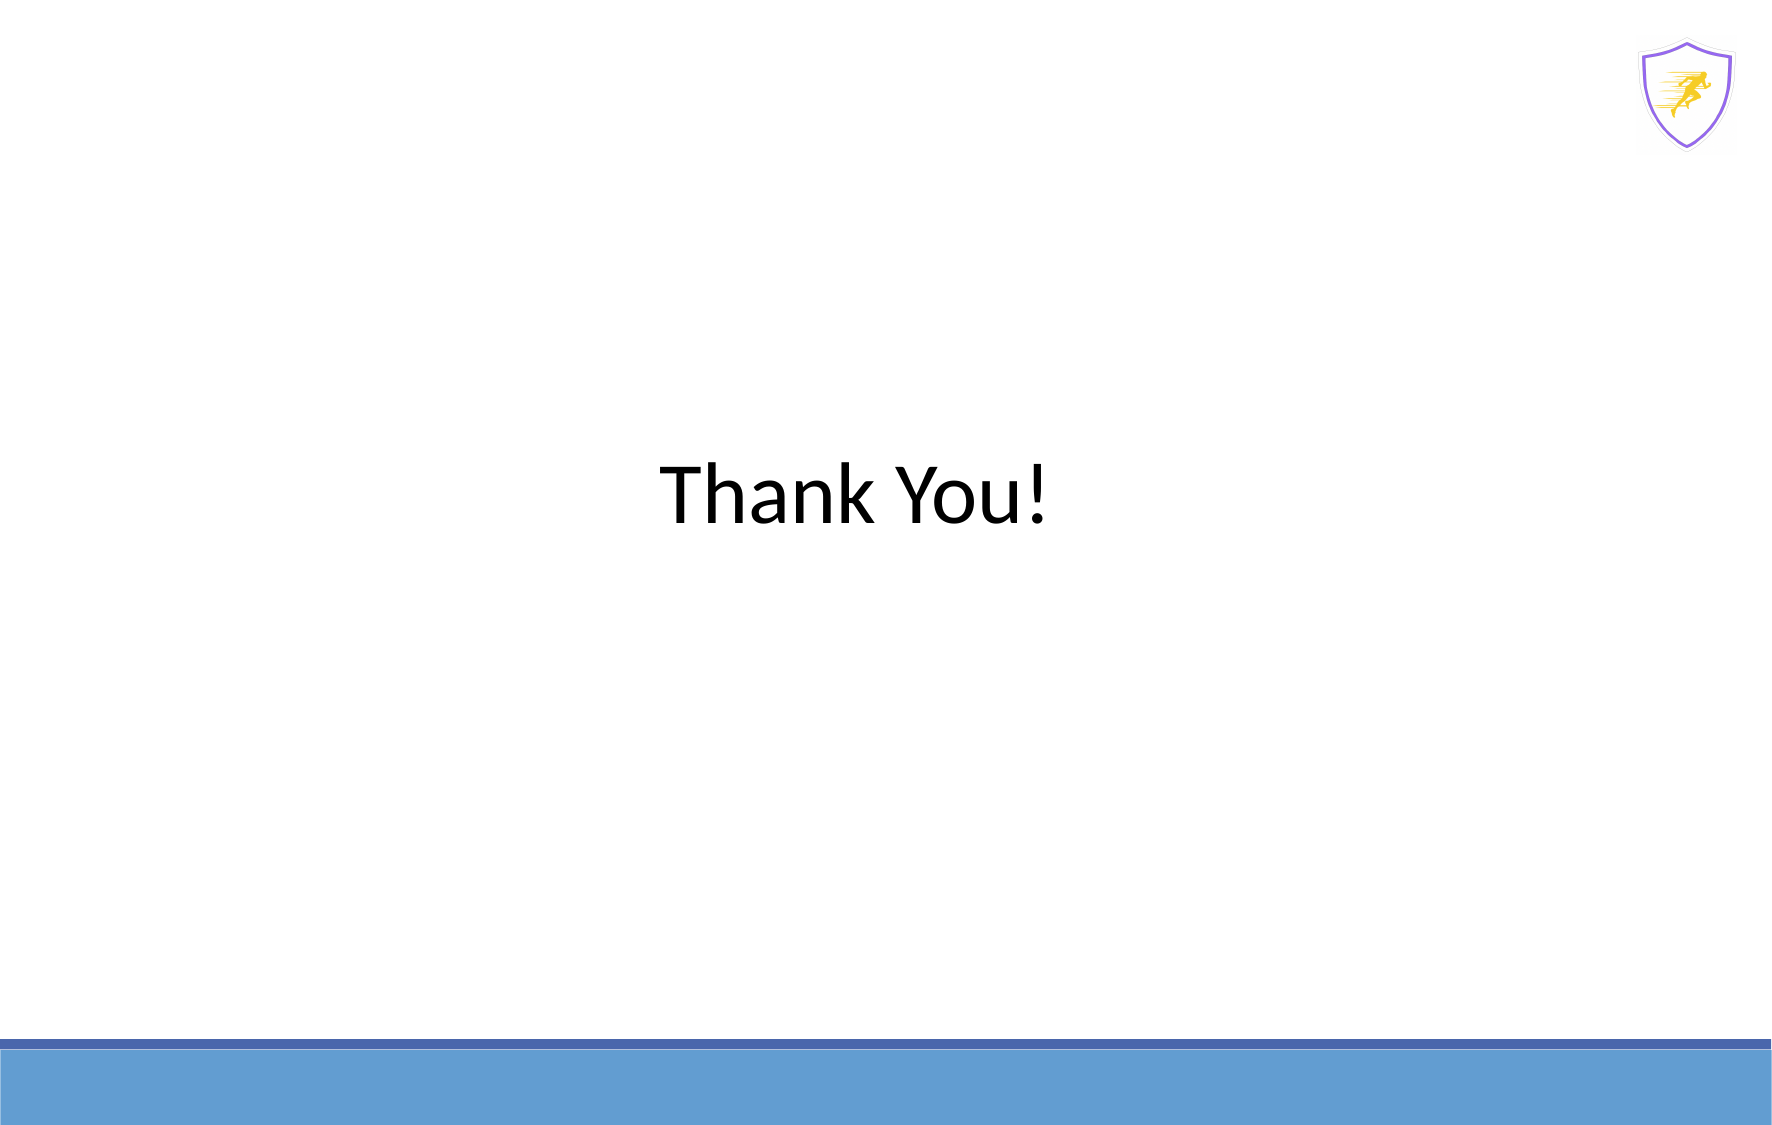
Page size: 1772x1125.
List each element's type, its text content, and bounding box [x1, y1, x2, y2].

text_box Thank You! [644, 429, 1127, 549]
picture [1636, 34, 1737, 155]
